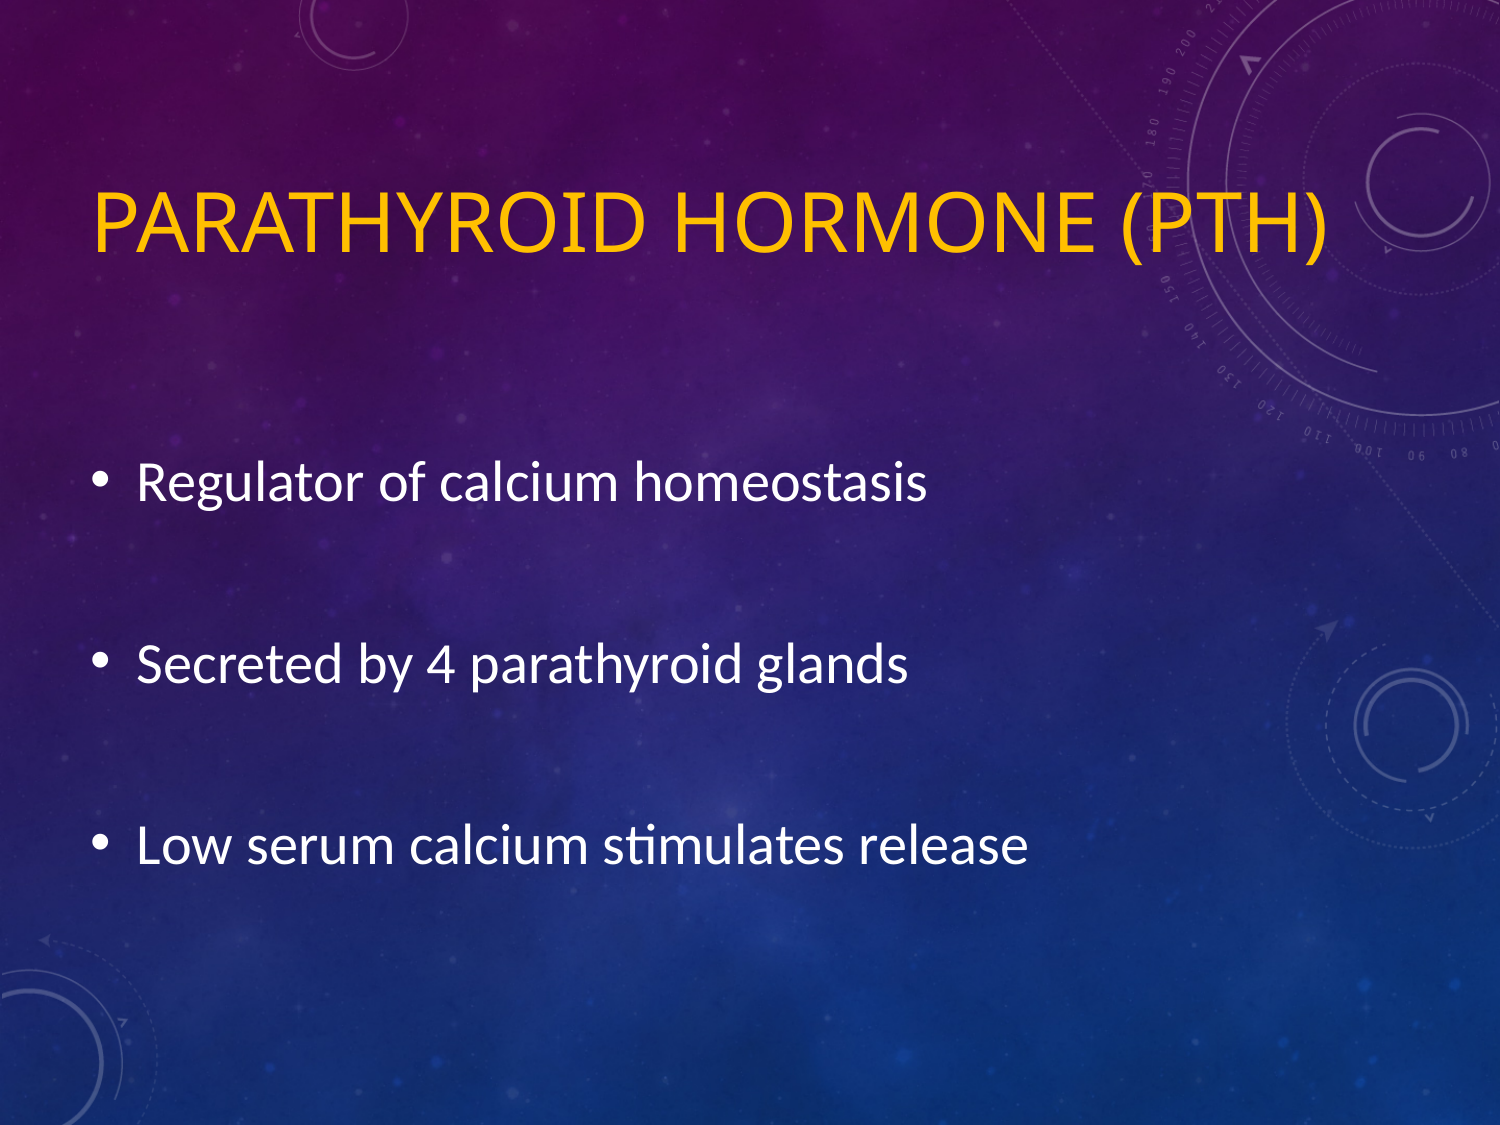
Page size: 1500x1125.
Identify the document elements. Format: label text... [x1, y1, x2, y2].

list Regulator of calcium homeostasis Secreted by 4 parathyroid glands Low serum calcium stimulates release [75, 314, 1425, 1005]
title Parathyroid Hormone (PTH) [75, 99, 1350, 314]
picture [0, 0, 1500, 1125]
